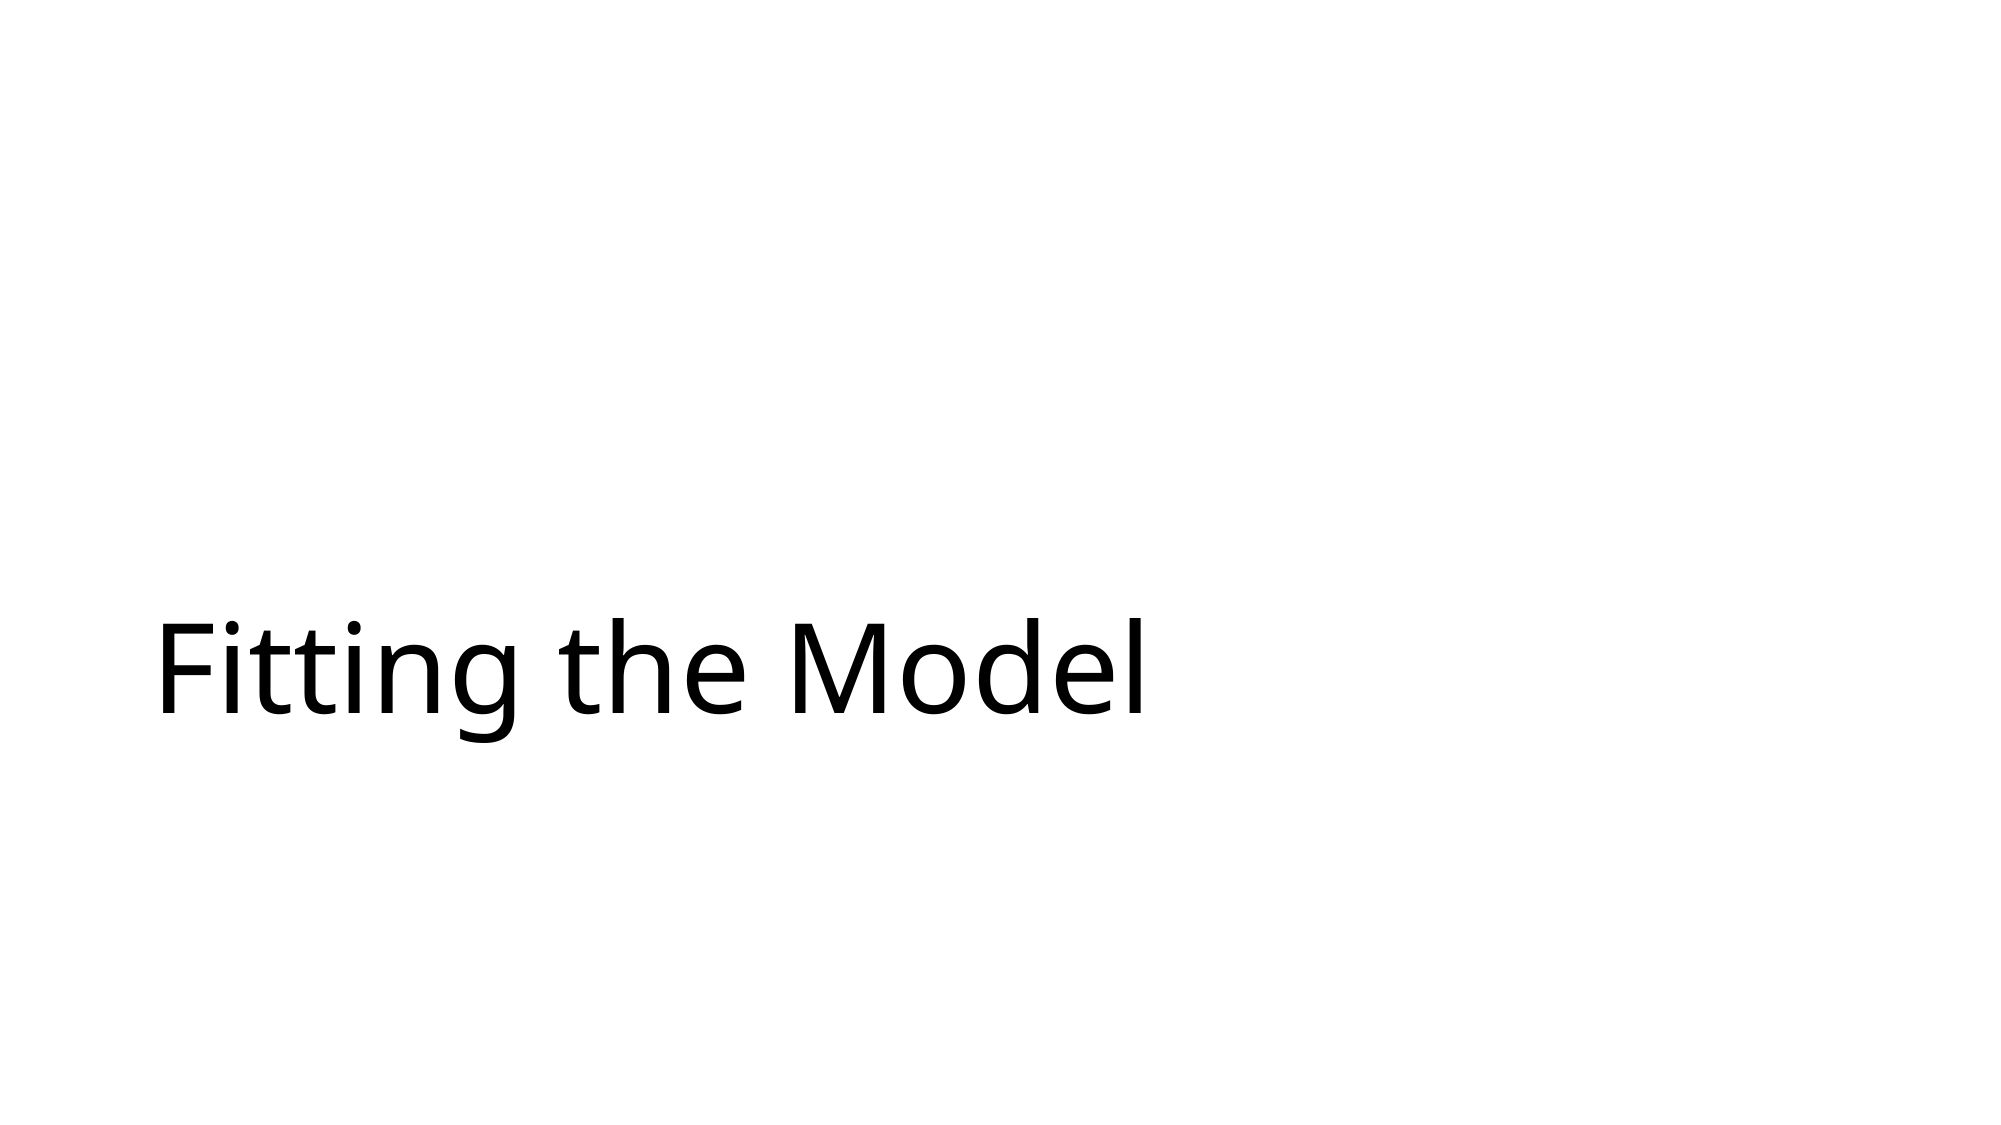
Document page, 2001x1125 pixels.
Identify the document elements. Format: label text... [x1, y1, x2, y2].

title Fitting the Model [136, 280, 1862, 749]
